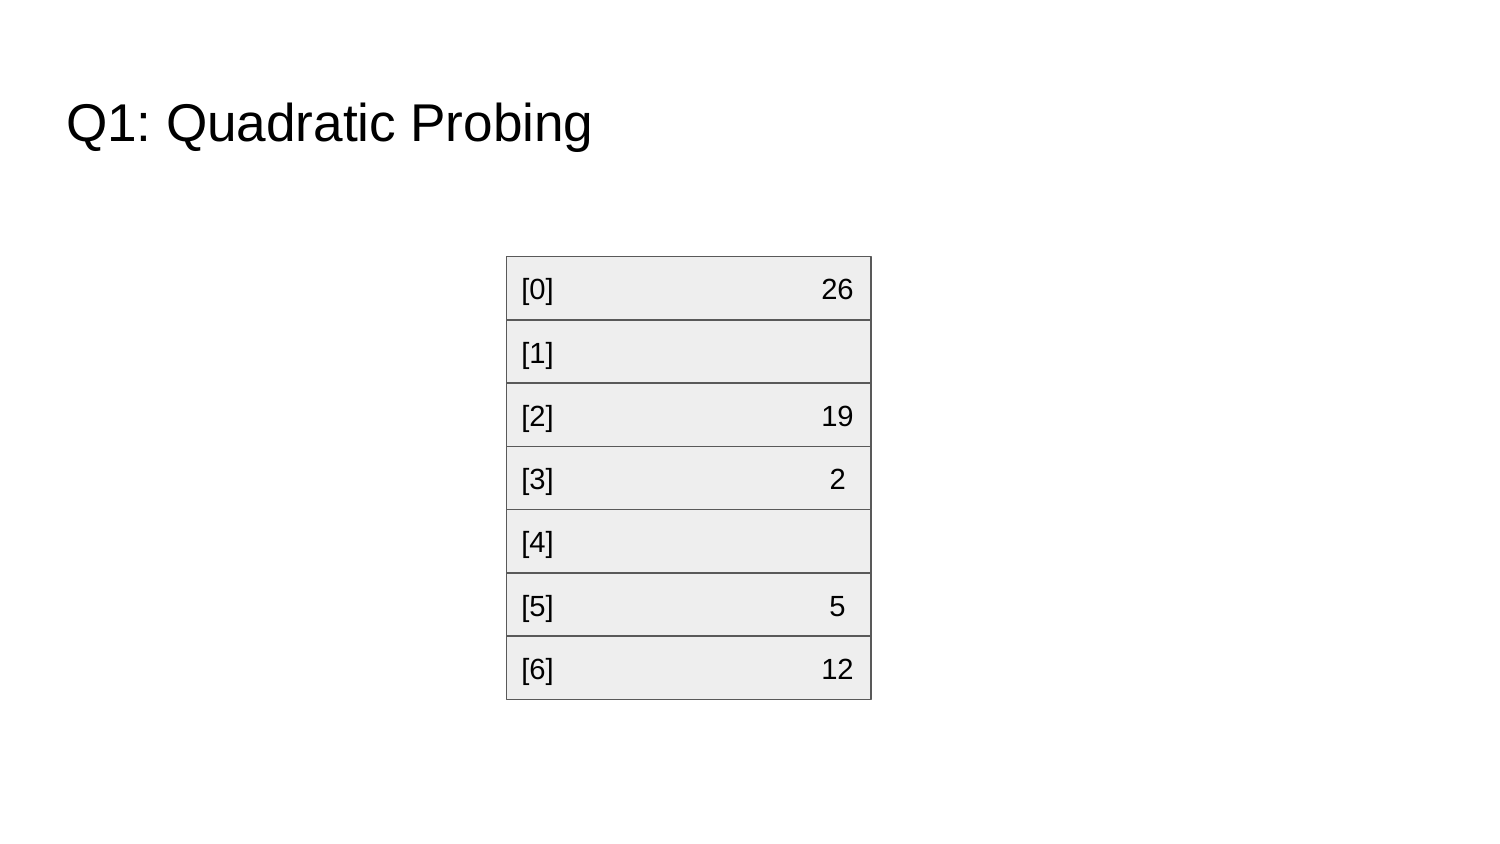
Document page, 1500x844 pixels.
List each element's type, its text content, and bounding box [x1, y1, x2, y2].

text_box [4] [506, 509, 871, 572]
text_box [0] 26 [506, 256, 871, 319]
text_box [2] 19 [506, 383, 871, 447]
title Q1: Quadratic Probing [51, 72, 1449, 167]
text_box [6] 12 [506, 636, 871, 700]
text_box [1] [506, 319, 871, 383]
text_box [5] 5 [506, 572, 871, 636]
text_box [3] 2 [506, 447, 871, 509]
